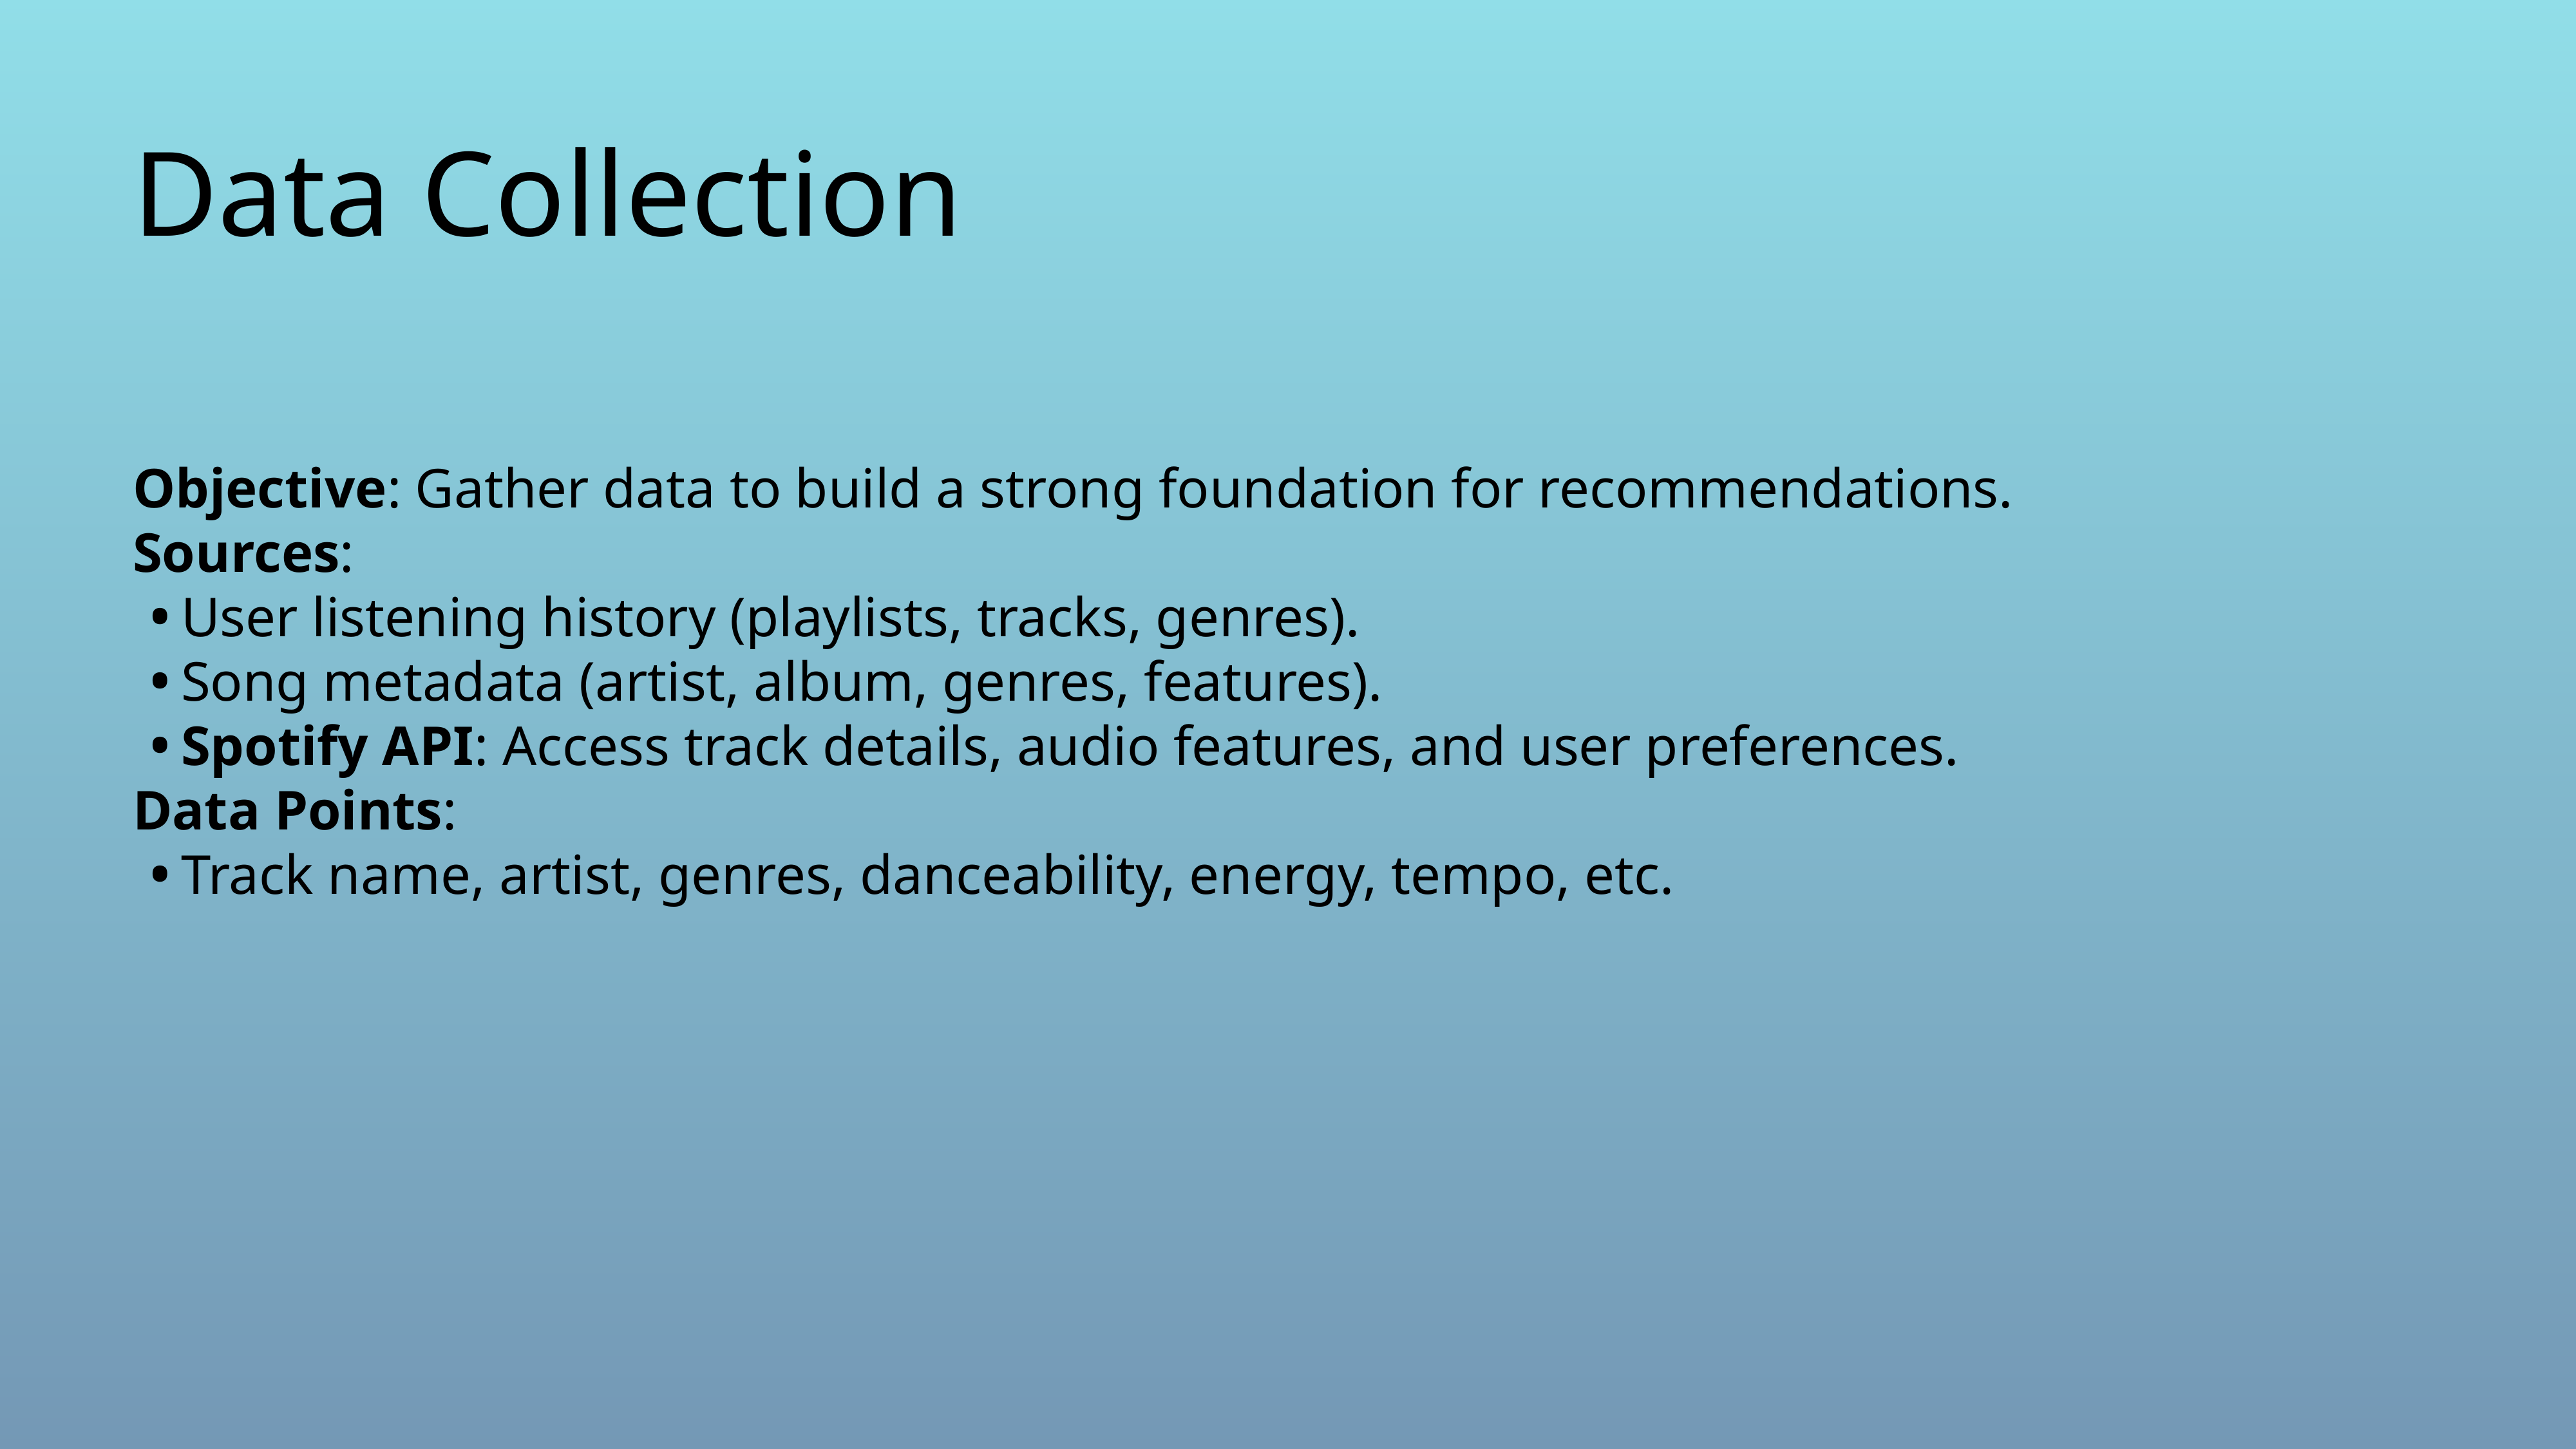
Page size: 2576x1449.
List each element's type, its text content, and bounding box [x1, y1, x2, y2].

list Objective: Gather data to build a strong foundation for recommendations. Sources: User listening history (playlists, tracks, genres). Song metadata (artist, album, genres, features). Spotify API: Access track details, audio features, and user preferences. Data Points: Track name, artist, genres, danceability, energy, tempo, etc. [127, 448, 2449, 1321]
title Data Collection [127, 113, 2449, 266]
